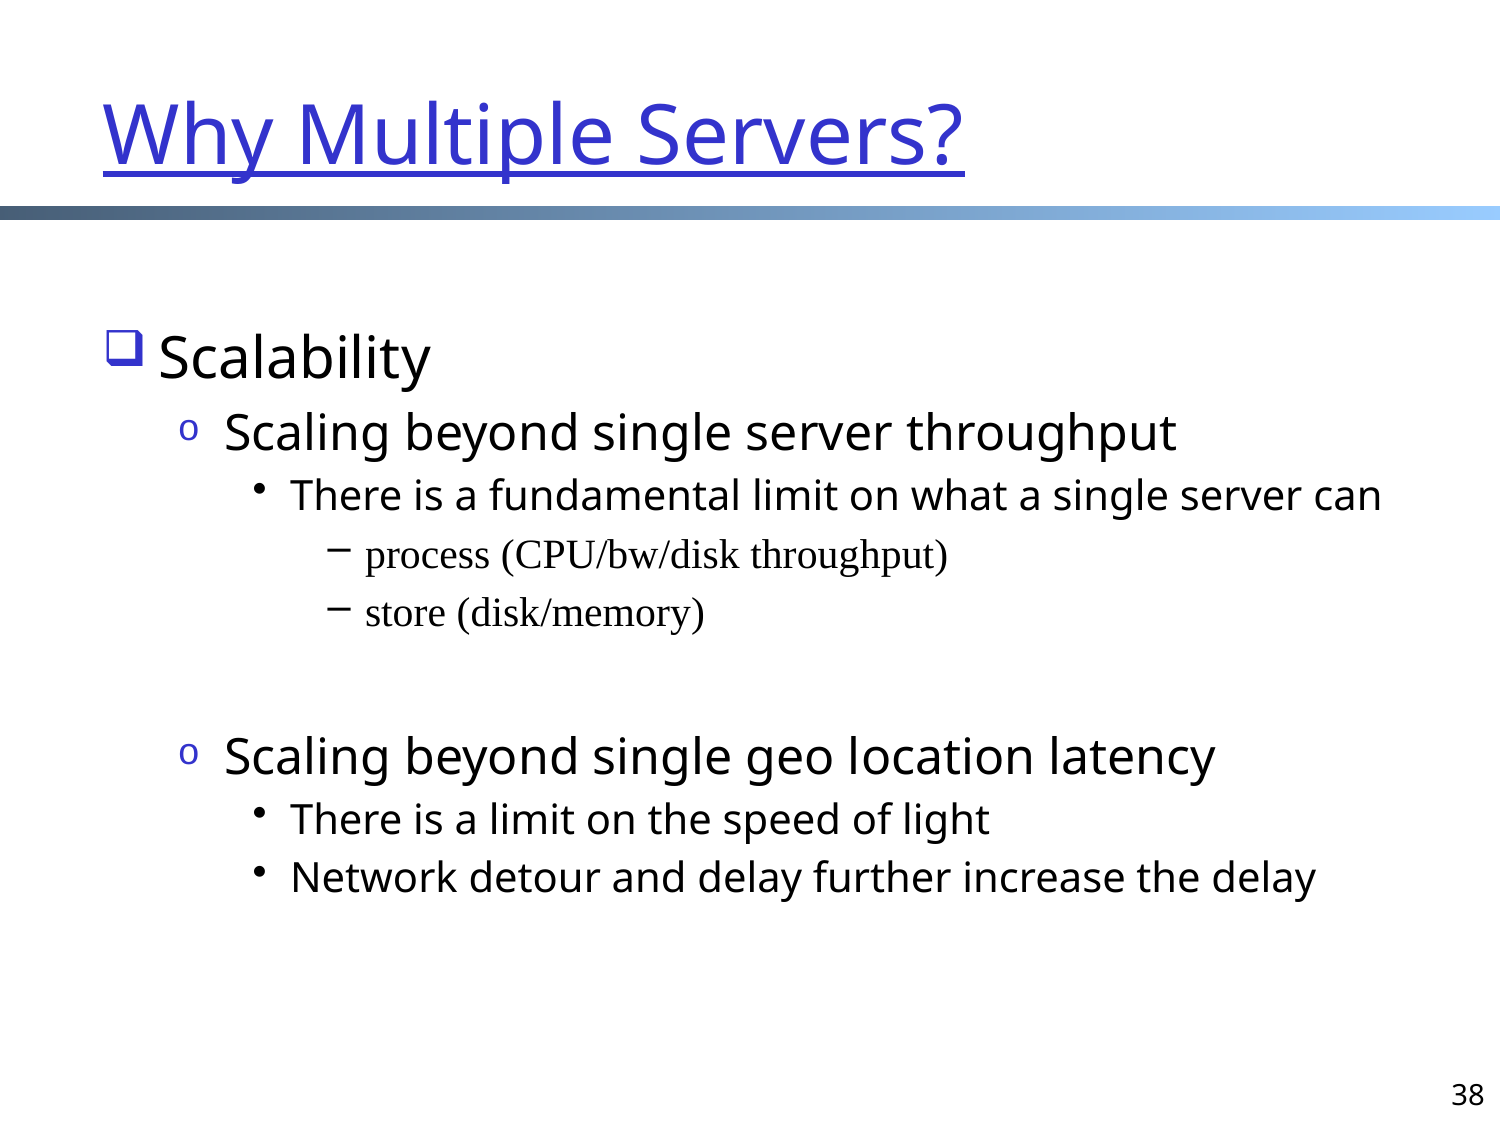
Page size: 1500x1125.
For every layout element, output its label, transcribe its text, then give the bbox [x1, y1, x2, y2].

title Why Multiple Servers? [87, 37, 1363, 225]
slide_number 38 [1424, 1068, 1500, 1125]
list Scalability Scaling beyond single server throughput There is a fundamental limit on what a single server can process (CPU/bw/disk throughput) store (disk/memory) Scaling beyond single geo location latency There is a limit on the speed of light Network detour and delay further increase the delay [87, 312, 1425, 1088]
